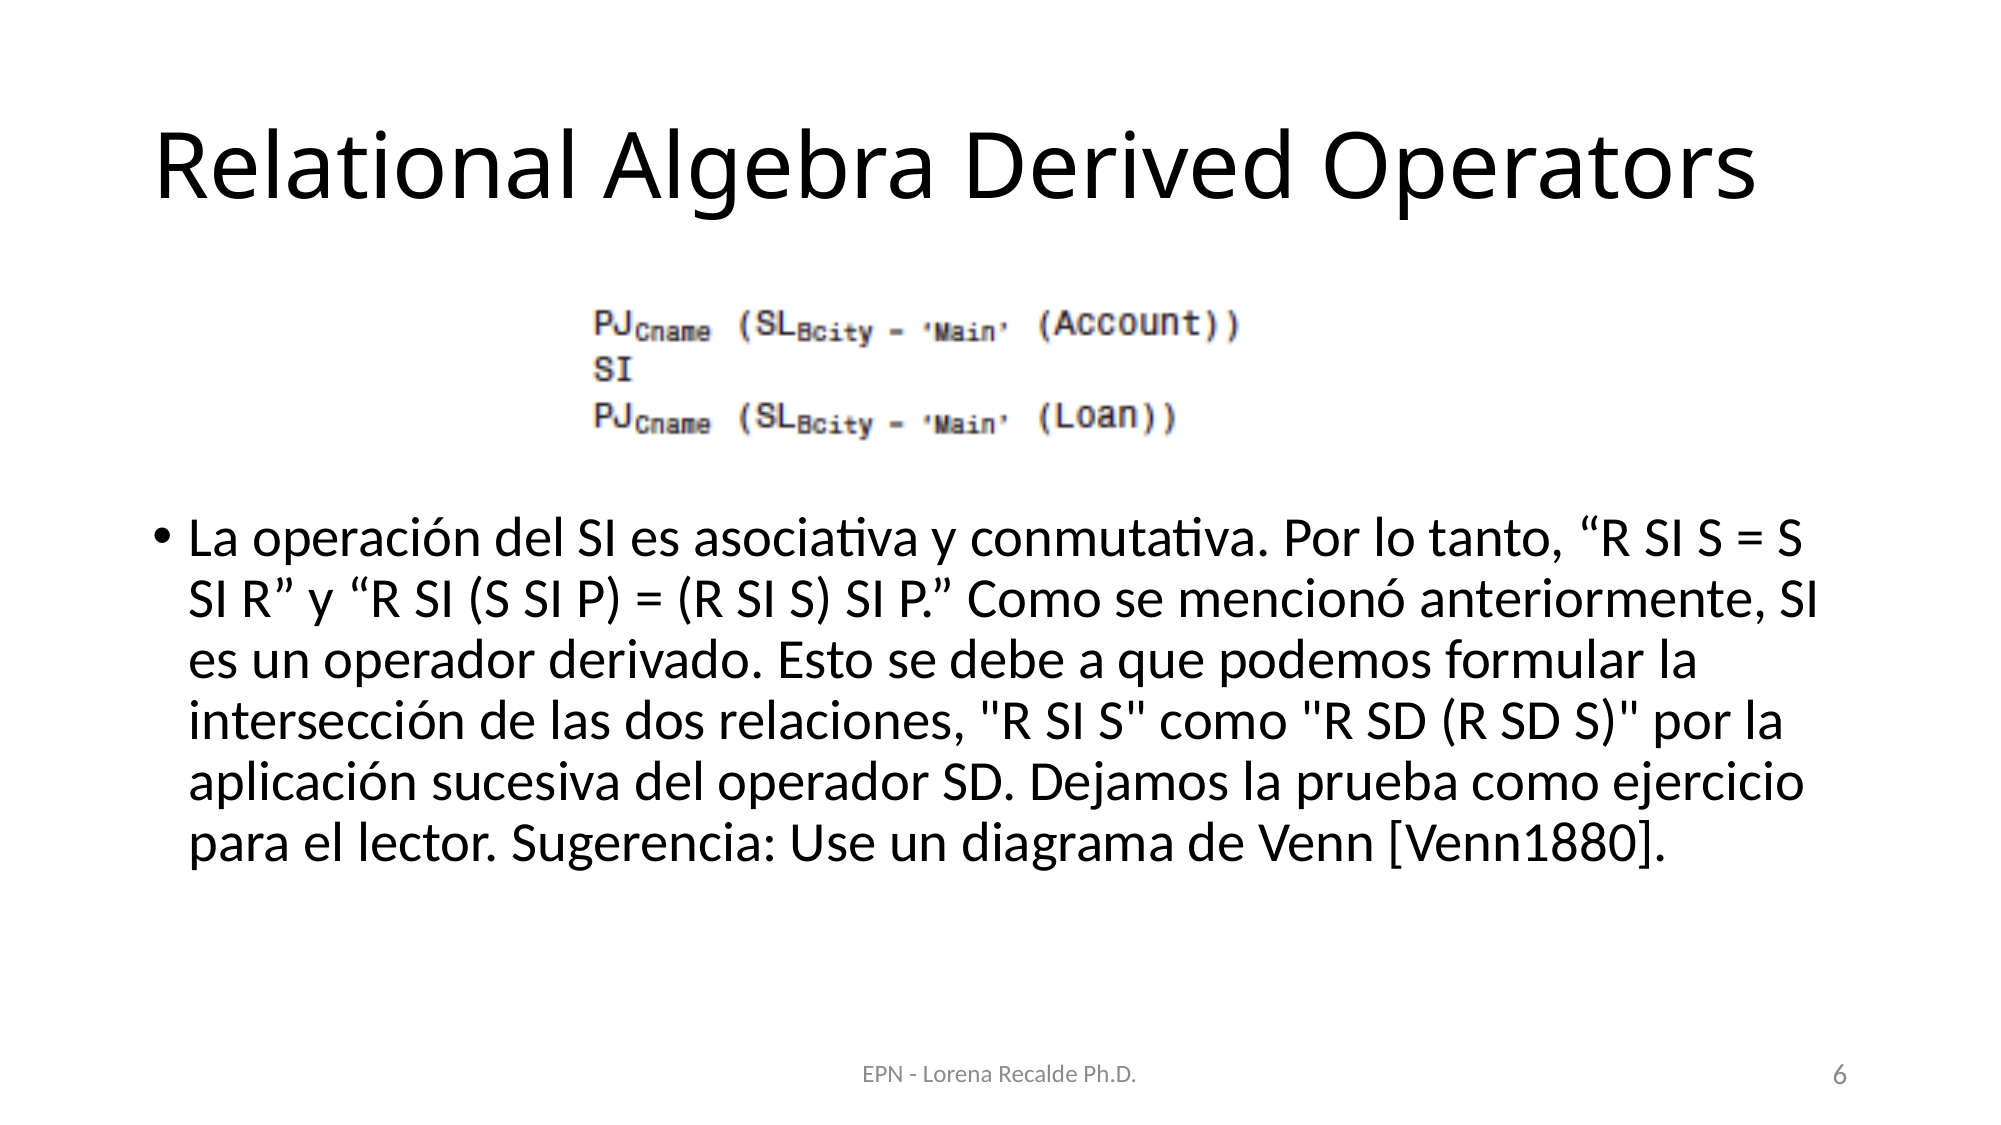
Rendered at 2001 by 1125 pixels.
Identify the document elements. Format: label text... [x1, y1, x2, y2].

list La operación del SI es asociativa y conmutativa. Por lo tanto, “R SI S = S SI R” y “R SI (S SI P) = (R SI S) SI P.” Como se mencionó anteriormente, SI es un operador derivado. Esto se debe a que podemos formular la intersección de las dos relaciones, "R SI S" como "R SD (R SD S)" por la aplicación sucesiva del operador SD. Dejamos la prueba como ejercicio para el lector. Sugerencia: Use un diagrama de Venn [Venn1880]. [137, 500, 1863, 936]
picture [582, 299, 1249, 447]
title Relational Algebra Derived Operators [137, 59, 1863, 278]
footer EPN - Lorena Recalde Ph.D. [662, 1042, 1338, 1103]
slide_number 6 [1412, 1042, 1863, 1103]
